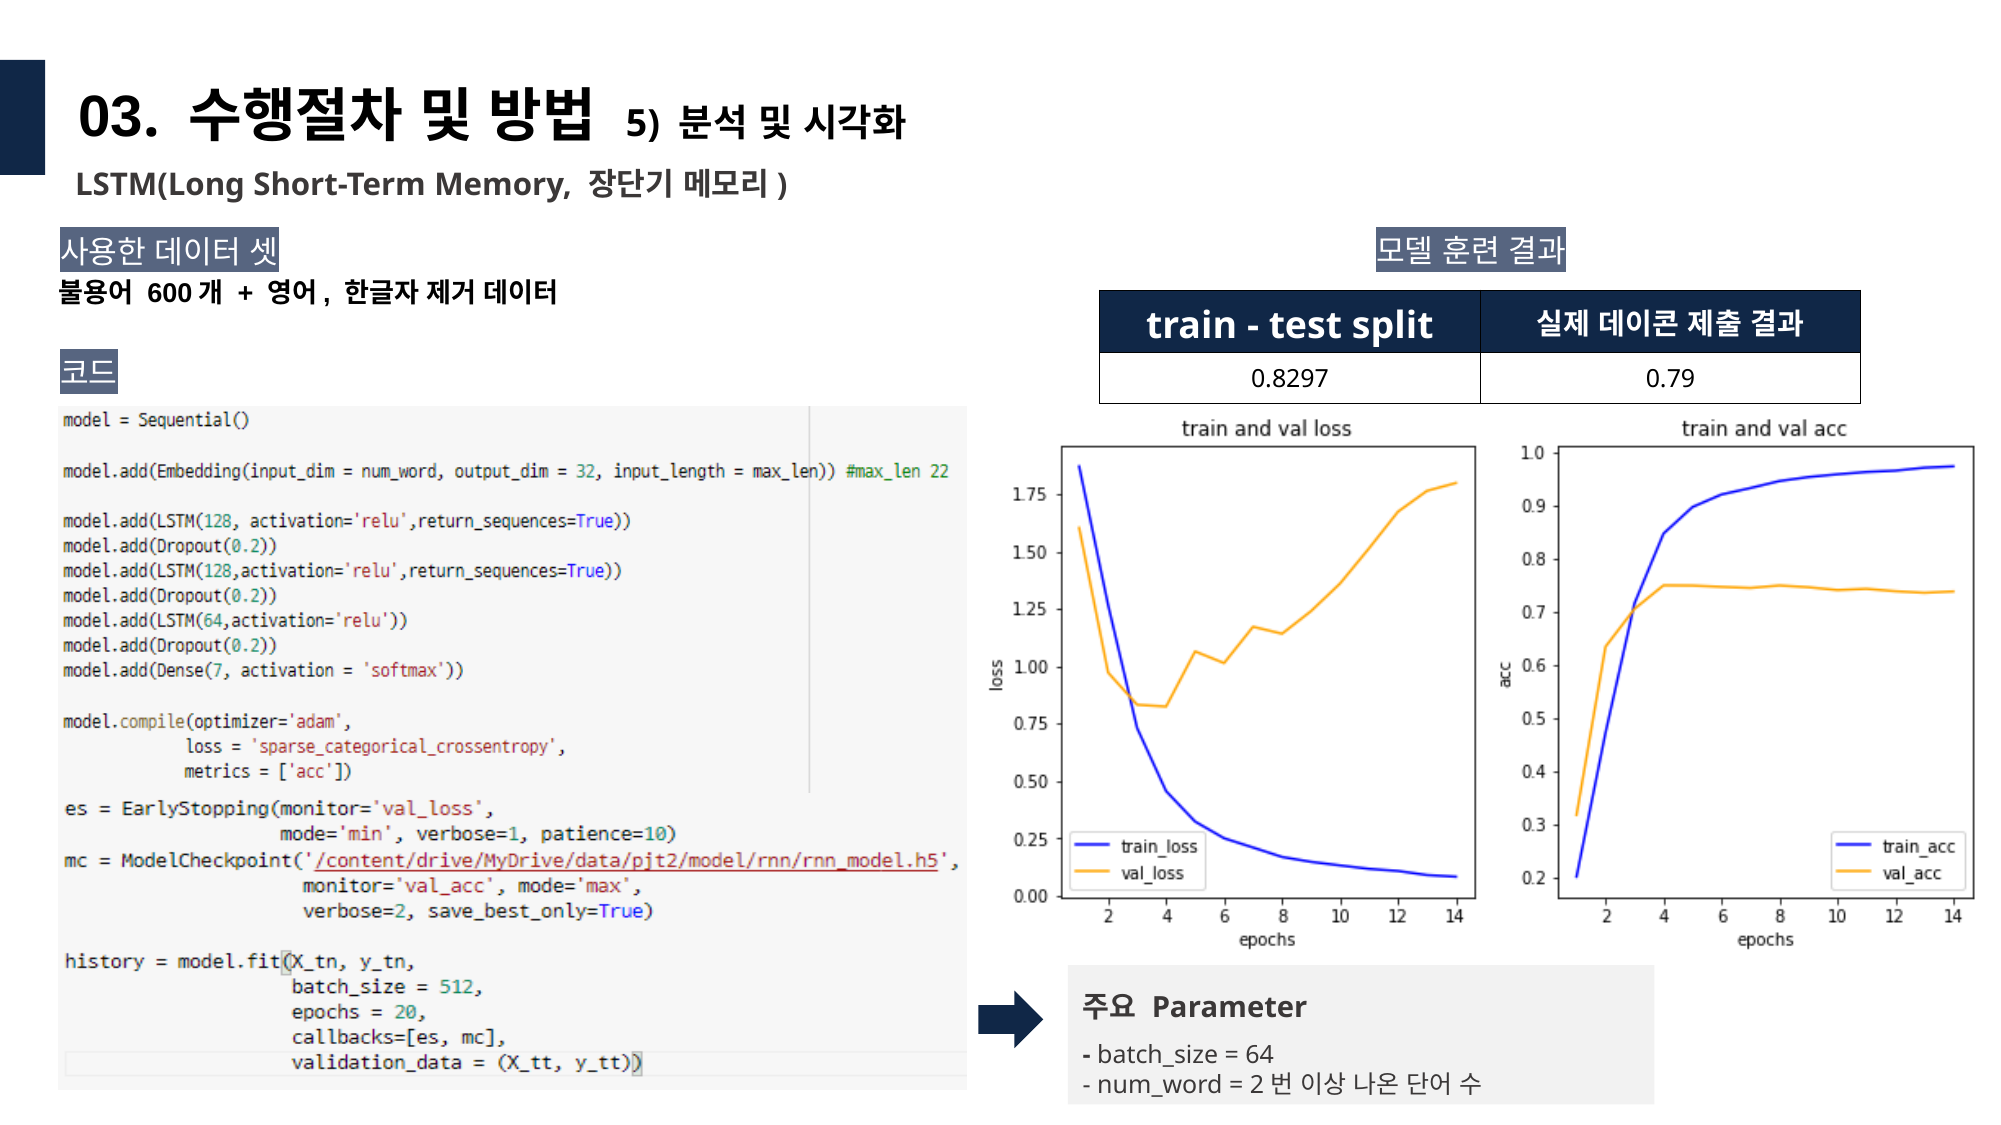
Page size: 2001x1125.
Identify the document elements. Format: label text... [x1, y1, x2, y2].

table_cell 0.8297 [1100, 353, 1480, 403]
text_box [977, 988, 1045, 1051]
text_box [58, 406, 967, 1090]
text_box LSTM(Long Short-Term Memory, 장단기 메모리) [74, 164, 1710, 202]
picture [978, 408, 1983, 961]
table_cell 0.79 [1481, 353, 1860, 403]
table_header train - test split [1100, 291, 1480, 352]
text_box 불용어 600개 + 영어, 한글자 제거 데이터 [58, 279, 949, 347]
text_box [0, 59, 46, 176]
text_box 모델 훈련 결과 [1361, 205, 1592, 277]
text_box 주요 Parameter - batch_size = 64 - num_word = 2번 이상 나온 단어 수 [1067, 964, 1655, 1105]
table_header 실제 데이콘 제출 결과 [1481, 291, 1860, 352]
text_box 03. 수행절차 및 방법 5) 분석 및 시각화 [78, 59, 1925, 175]
text_box 코드 [45, 327, 137, 399]
text_box 사용한 데이터 셋 [45, 206, 326, 277]
